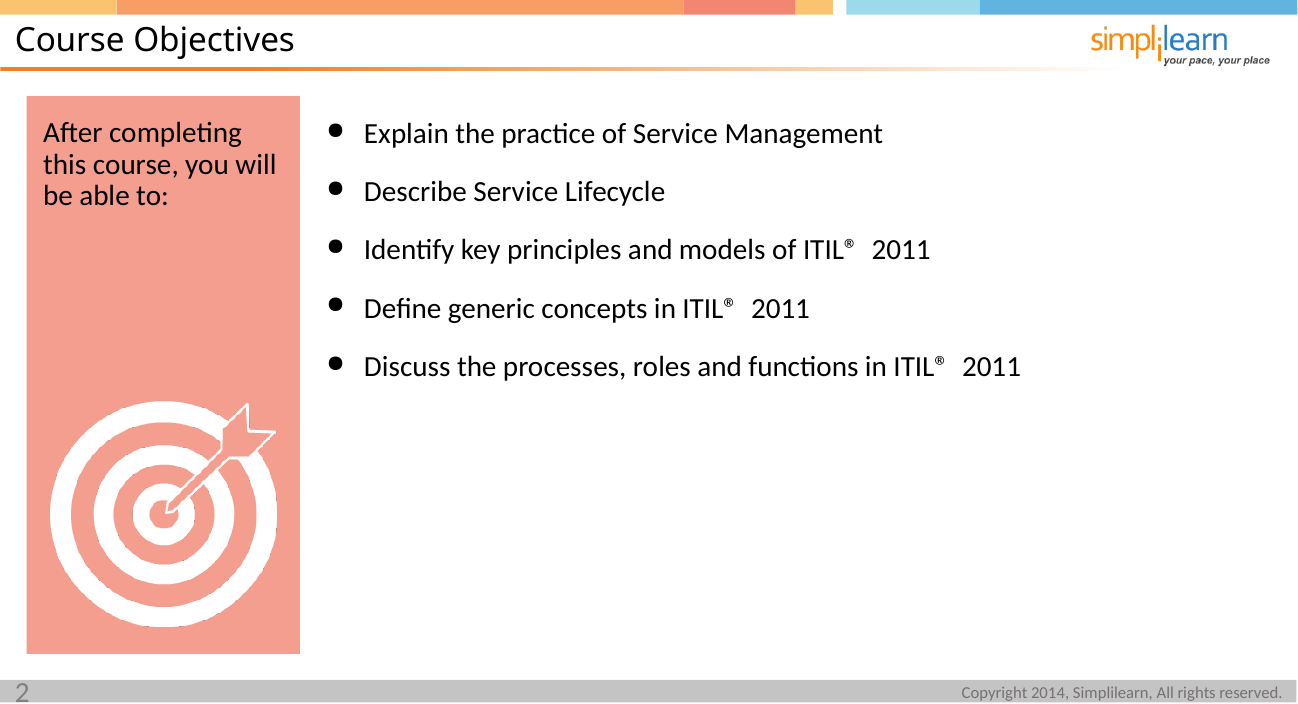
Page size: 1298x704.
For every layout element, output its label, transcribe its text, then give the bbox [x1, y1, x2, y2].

text_box Course Objectives [0, 15, 1298, 72]
list Explain the practice of Service Management Describe Service Lifecycle Identify key principles and models of ITIL® 2011 Define generic concepts in ITIL® 2011 Discuss the processes, roles and functions in ITIL® 2011 [326, 96, 1270, 655]
list After completing this course, you will be able to: [43, 117, 281, 201]
picture [50, 401, 277, 627]
